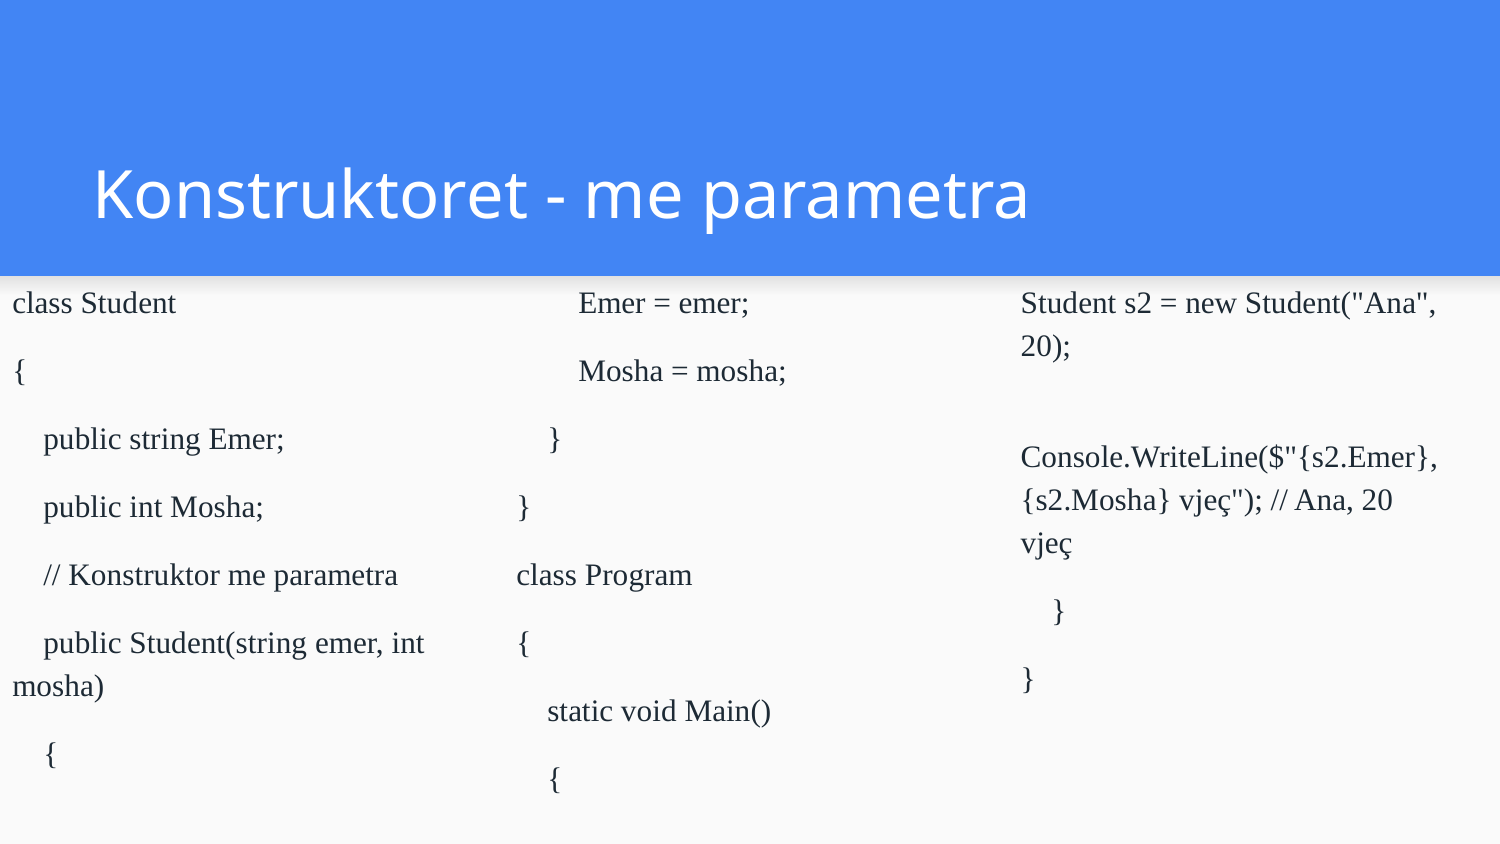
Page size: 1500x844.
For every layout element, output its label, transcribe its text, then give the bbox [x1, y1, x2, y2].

list class Student { public string Emer; public int Mosha; // Konstruktor me parametra public Student(string emer, int mosha) { [0, 261, 458, 844]
list Emer = emer; Mosha = mosha; } } class Program { static void Main() { [501, 261, 962, 844]
list Student s2 = new Student("Ana", 20); Console.WriteLine($"{s2.Emer}, {s2.Mosha} vjeç"); // Ana, 20 vjeç } } [1005, 261, 1466, 844]
title Konstruktoret - me parametra [77, 121, 1427, 248]
